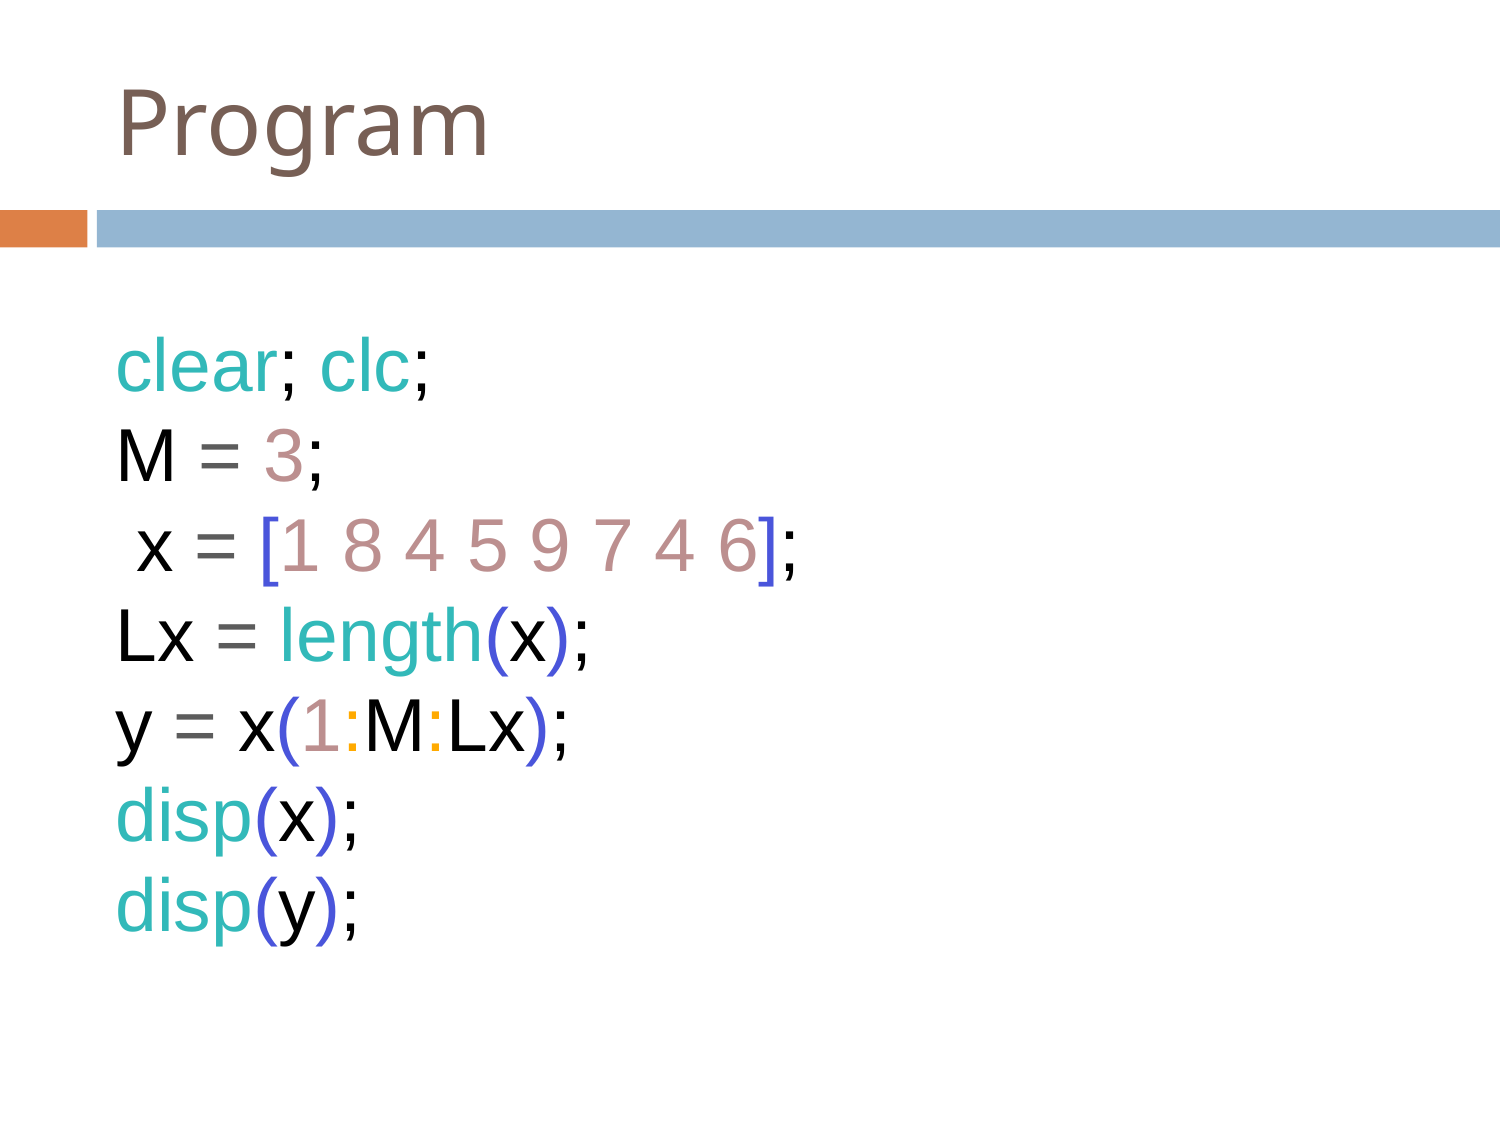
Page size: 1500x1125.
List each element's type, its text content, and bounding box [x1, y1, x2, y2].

list clear; clc; M = 3; x = [1 8 4 5 9 7 4 6]; Lx = length(x); y = x(1:M:Lx); disp(x); disp(y); [100, 304, 844, 958]
title Program [100, 37, 1438, 200]
